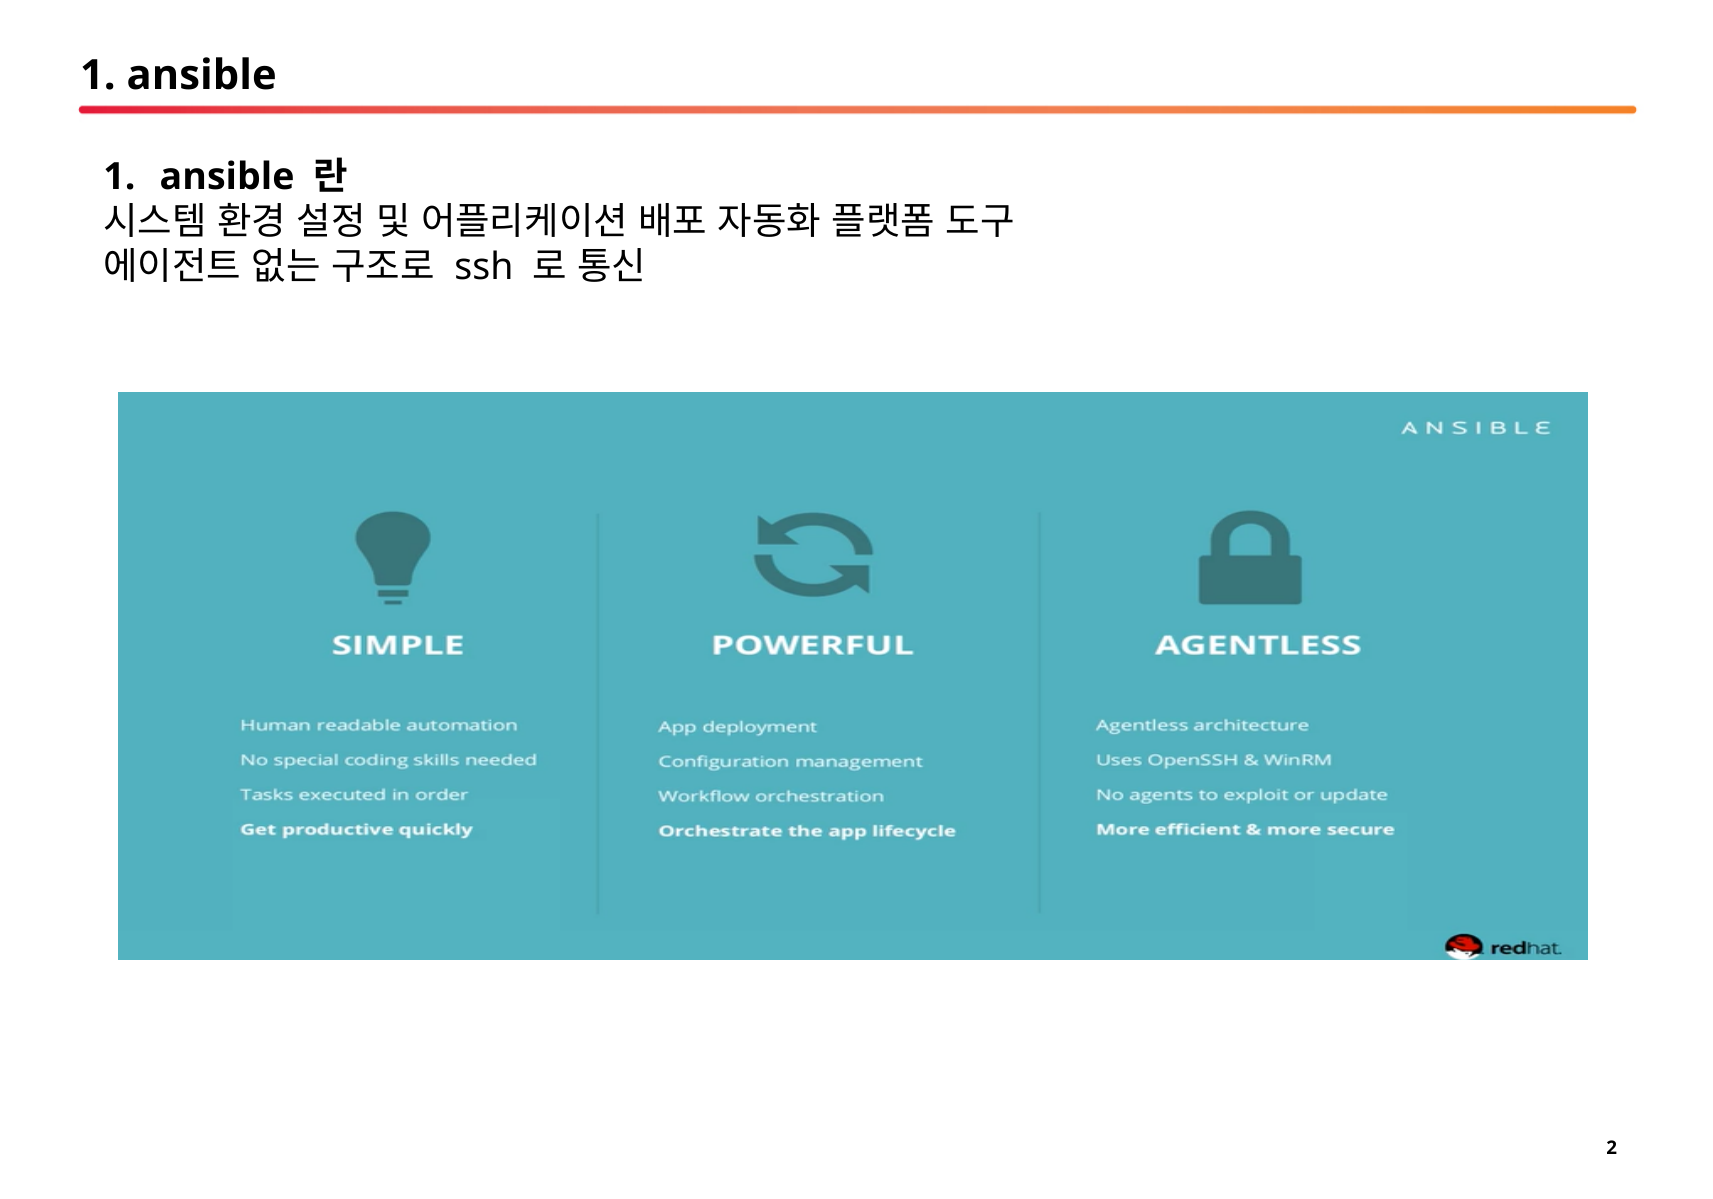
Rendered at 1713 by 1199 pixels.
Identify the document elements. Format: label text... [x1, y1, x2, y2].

title 1. ansible [64, 39, 934, 100]
picture [0, 0, 1713, 1199]
text_box ansible 란 시스템 환경 설정 및 어플리케이션 배포 자동화 플랫폼 도구 에이전트 없는 구조로 ssh 로 통신 [88, 144, 1554, 475]
